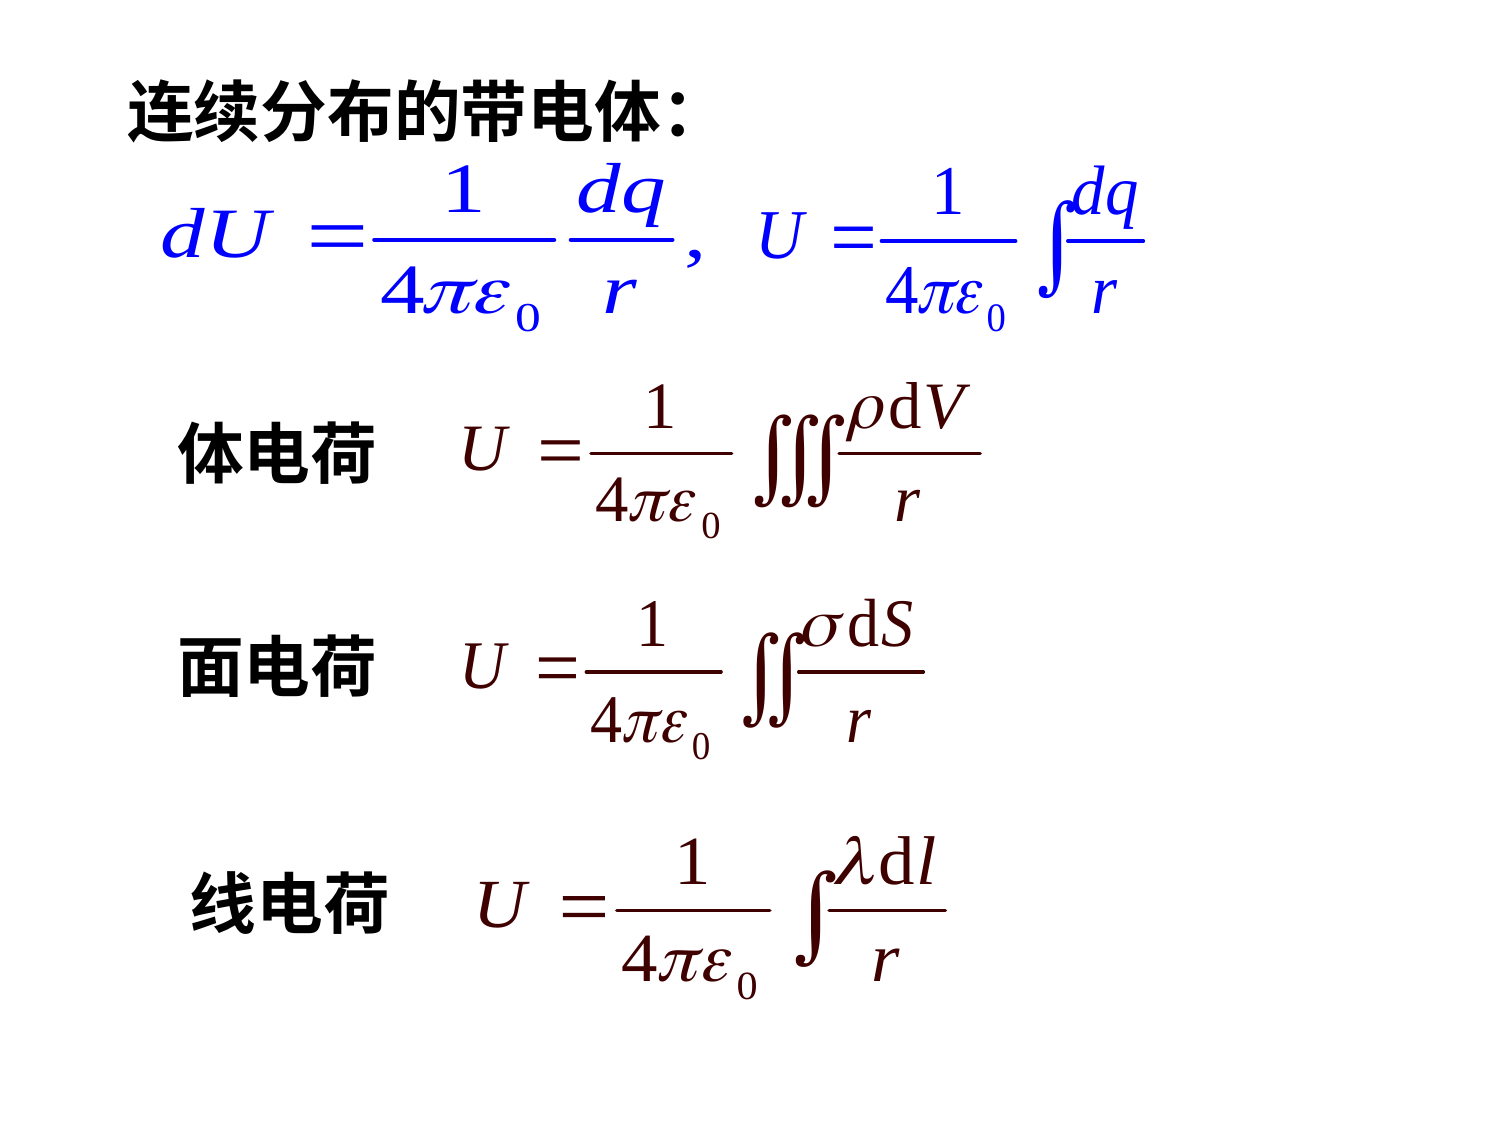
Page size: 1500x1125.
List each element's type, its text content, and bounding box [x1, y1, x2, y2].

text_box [468, 818, 957, 1010]
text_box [751, 147, 1152, 342]
text_box 线电荷 [174, 854, 438, 950]
text_box 连续分布的带电体： [112, 62, 763, 158]
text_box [455, 580, 937, 771]
text_box 体电荷 [162, 404, 425, 500]
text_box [146, 145, 720, 343]
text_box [454, 364, 992, 550]
text_box 面电荷 [162, 617, 413, 713]
